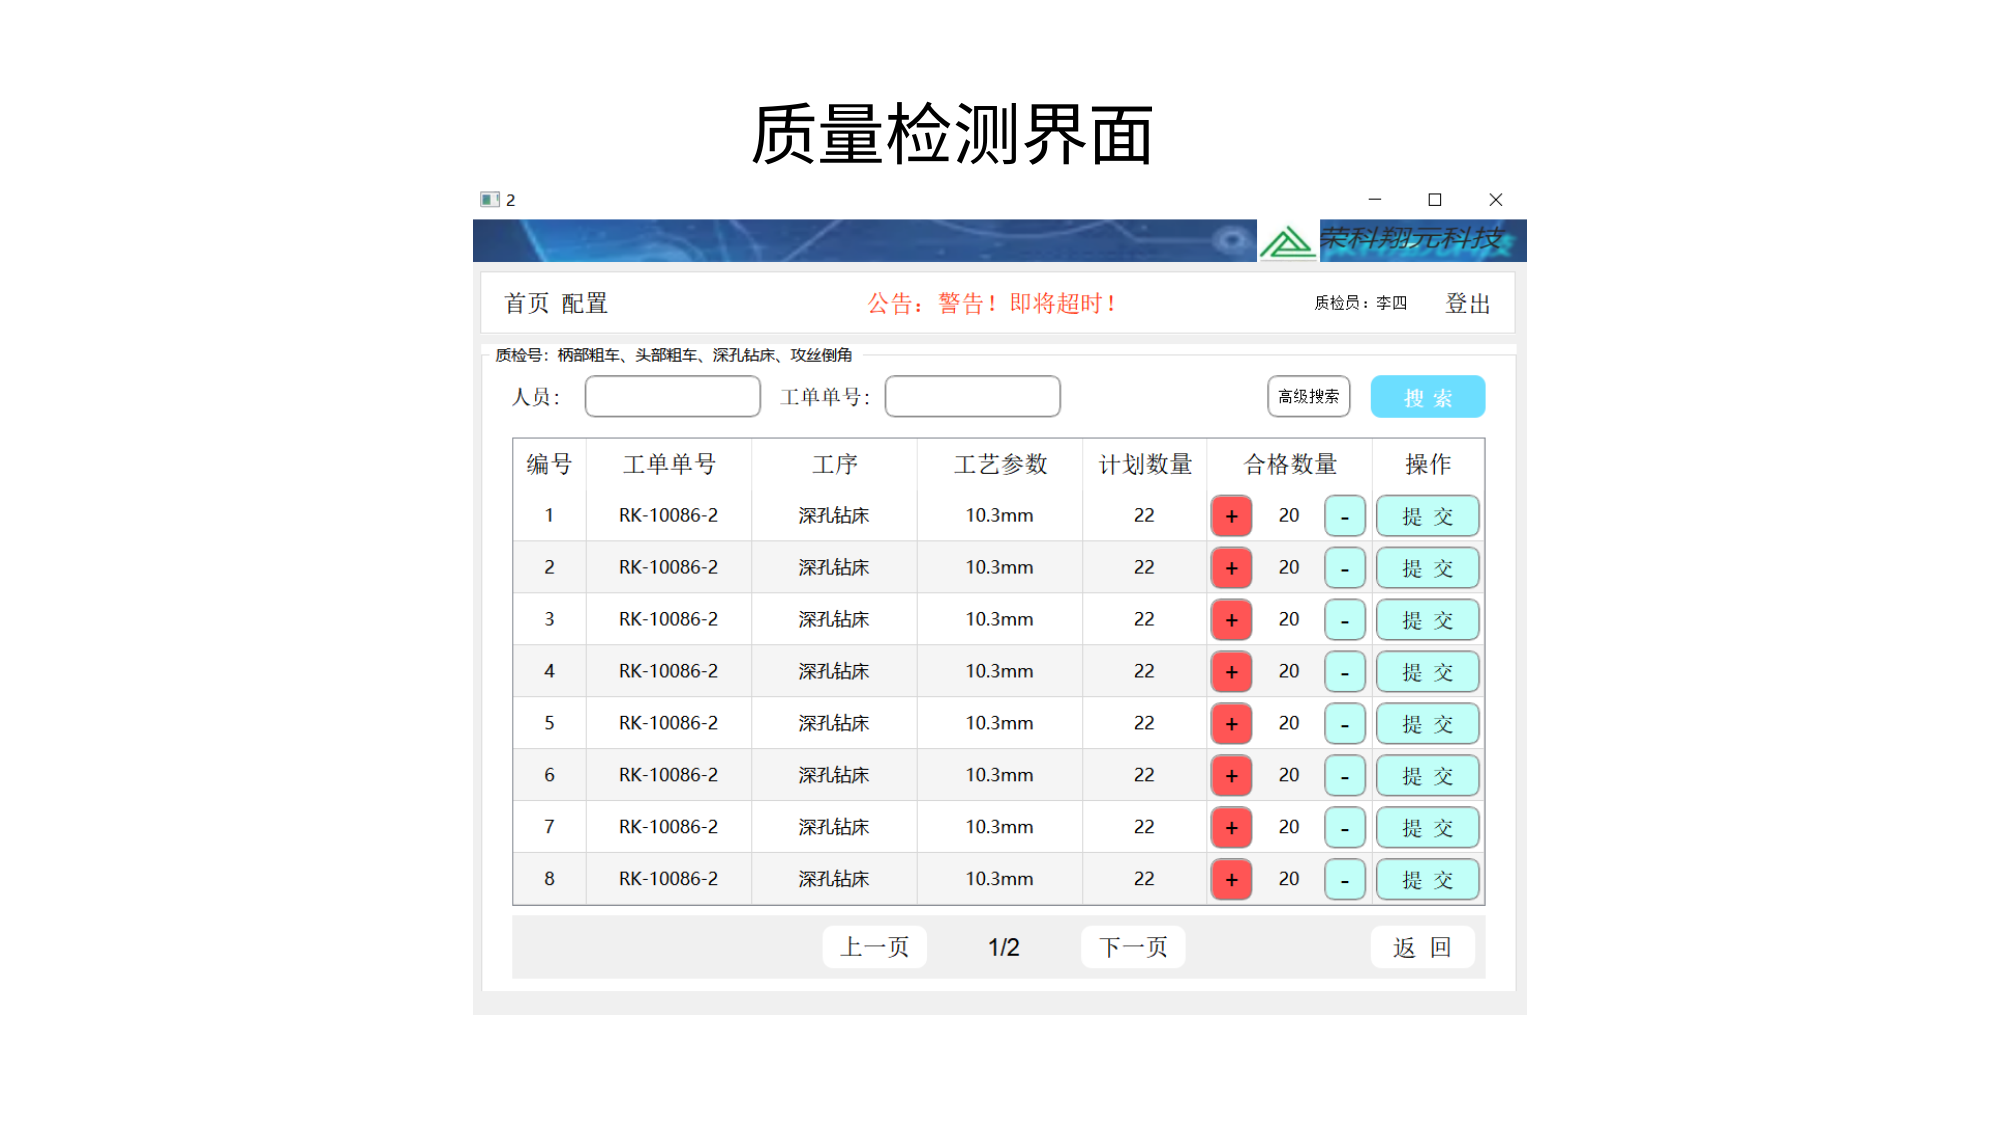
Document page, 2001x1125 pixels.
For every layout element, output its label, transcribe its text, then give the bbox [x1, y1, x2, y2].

title 质量检测界面 [137, 59, 1769, 182]
picture [473, 181, 1527, 1015]
